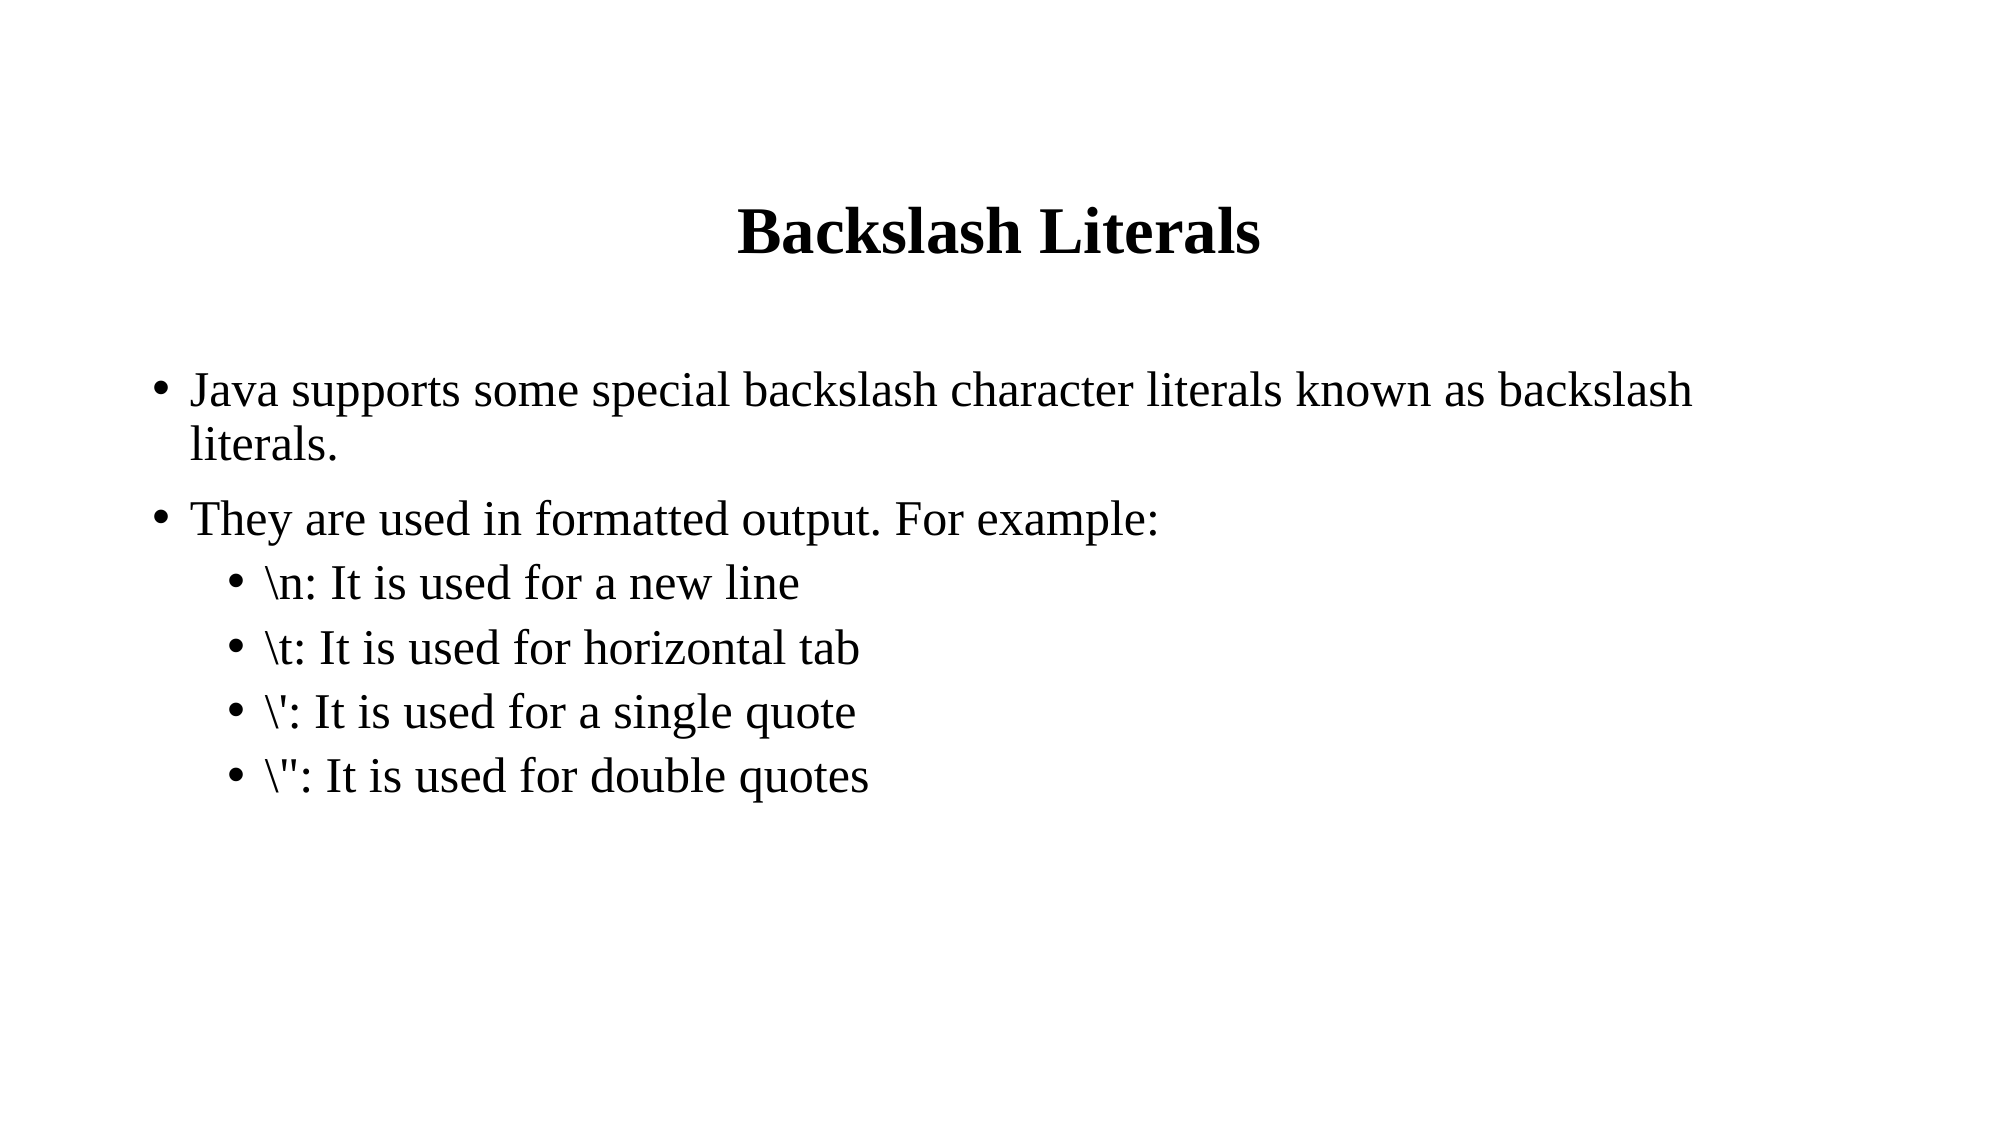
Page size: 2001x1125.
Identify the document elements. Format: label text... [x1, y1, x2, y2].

list Backslash Literals Java supports some special backslash character literals known as backslash literals. They are used in formatted output. For example: \n: It is used for a new line \t: It is used for horizontal tab \': It is used for a single quote \": It is used for double quotes [137, 188, 1863, 1014]
